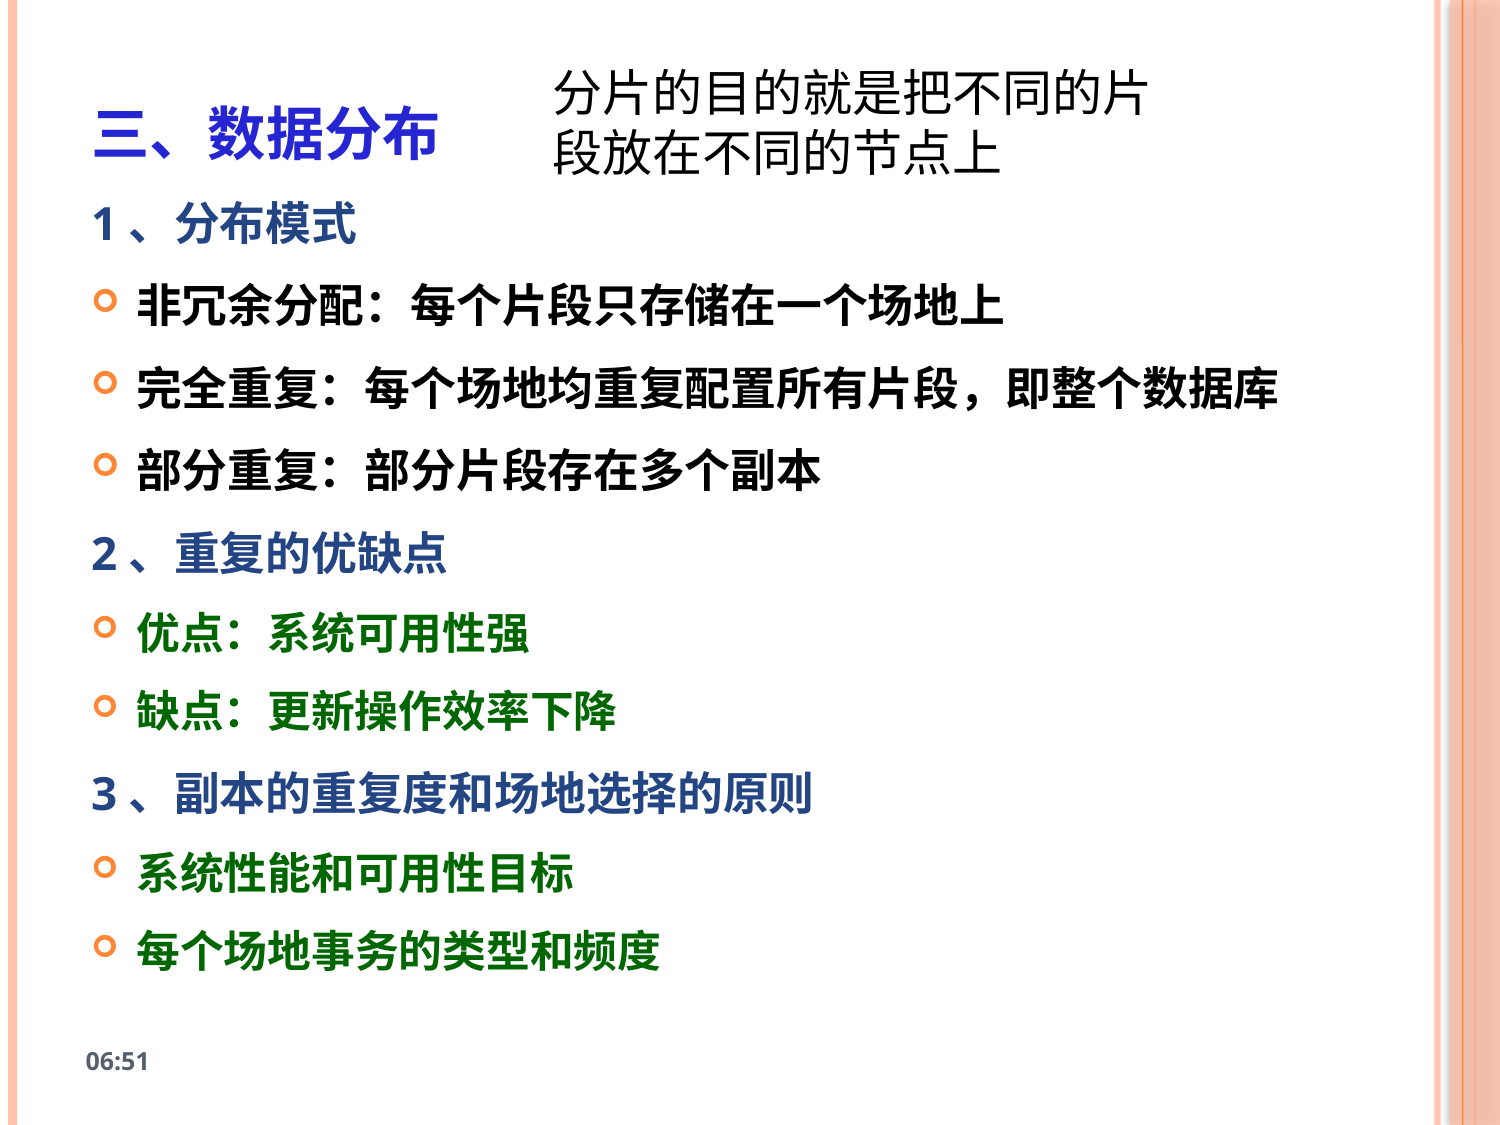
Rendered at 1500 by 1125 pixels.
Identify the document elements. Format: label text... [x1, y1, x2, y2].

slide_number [17, 1031, 218, 1094]
list 三、数据分布 1、分布模式 非冗余分配：每个片段只存储在一个场地上 完全重复：每个场地均重复配置所有片段，即整个数据库 部分重复：部分片段存在多个副本 2、重复的优缺点 优点：系统可用性强 缺点：更新操作效率下降 3、副本的重复度和场地选择的原则 系统性能和可用性目标 每个场地事务的类型和频度 [76, 54, 1423, 1047]
text_box 分片的目的就是把不同的片段放在不同的节点上 [537, 54, 1176, 190]
